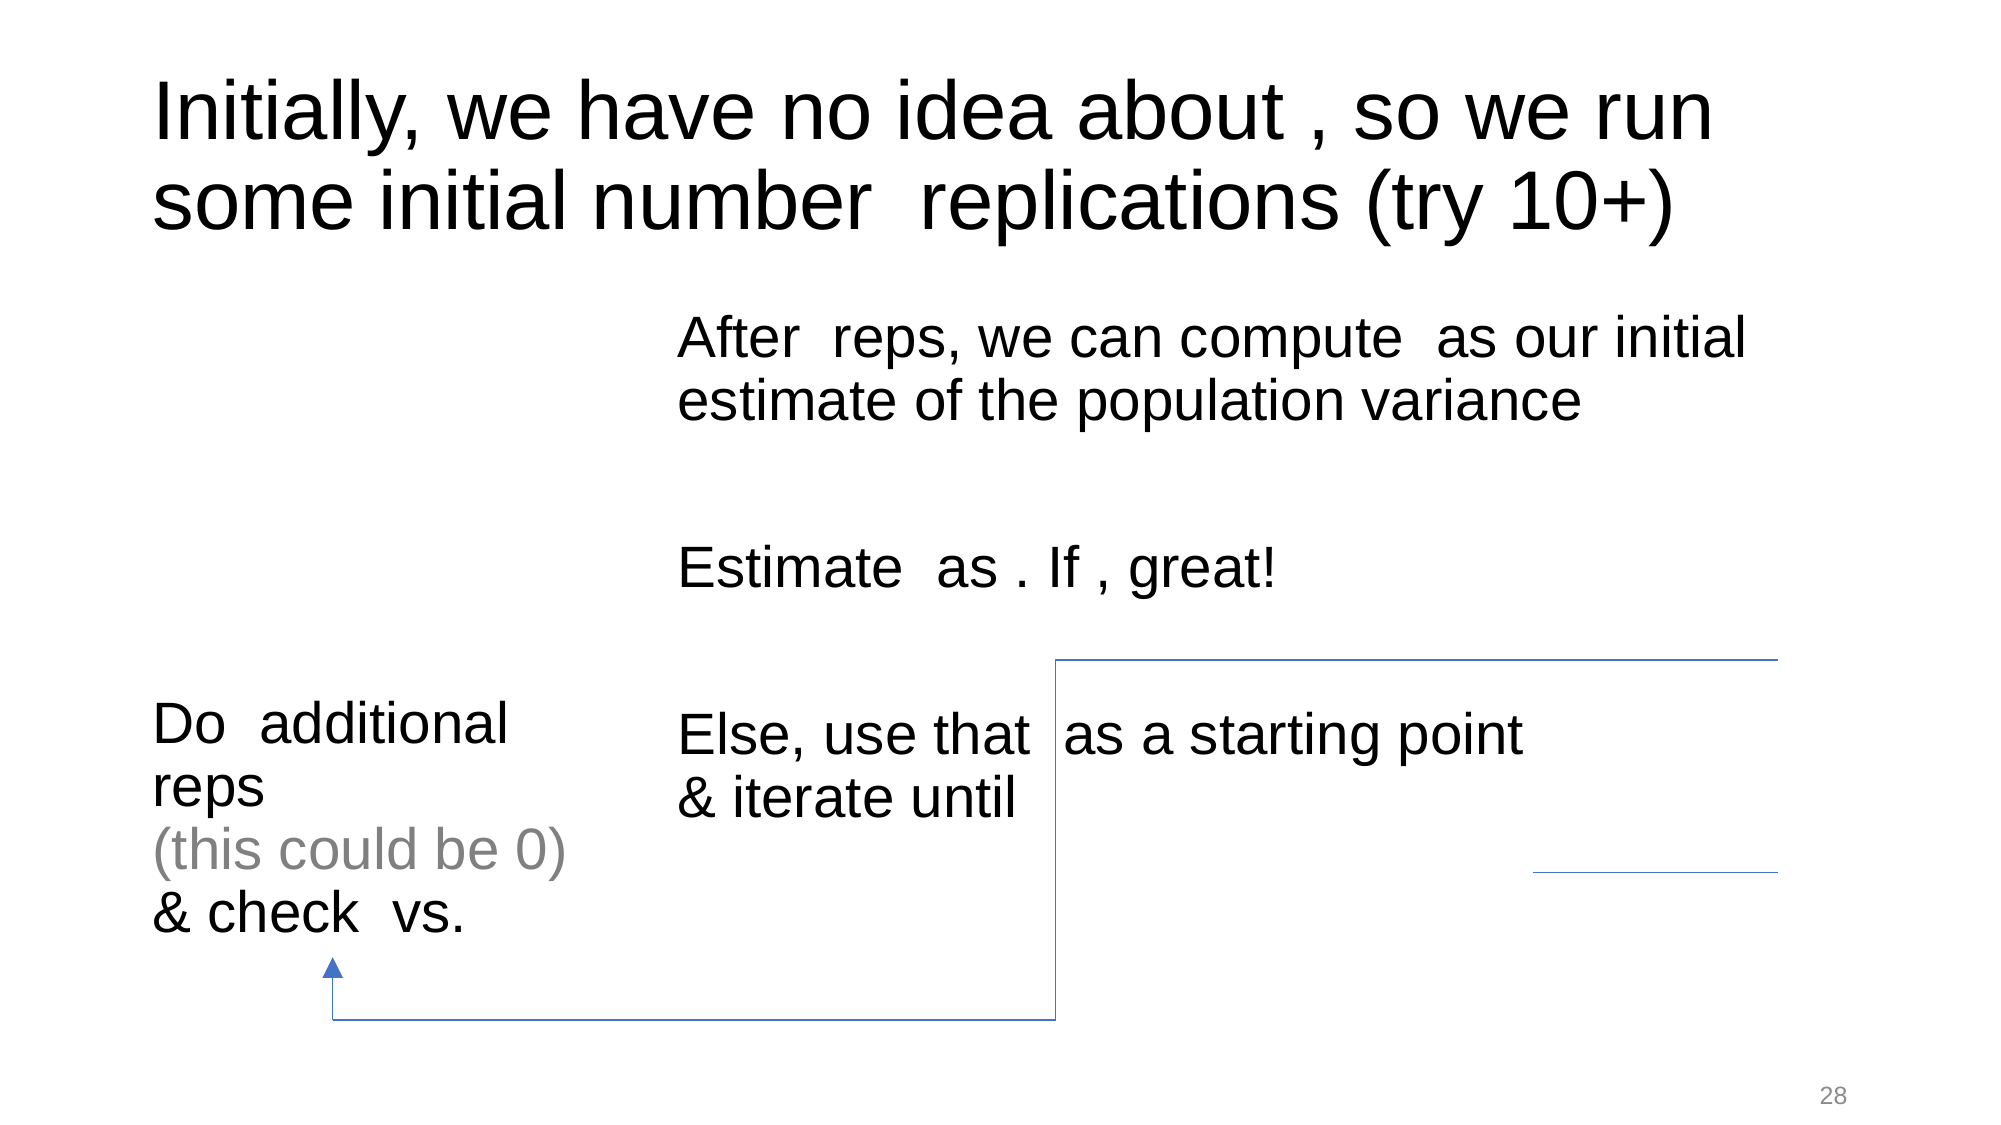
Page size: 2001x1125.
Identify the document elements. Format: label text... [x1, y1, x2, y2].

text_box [332, 659, 1779, 1020]
slide_number 28 [1412, 1064, 1863, 1125]
